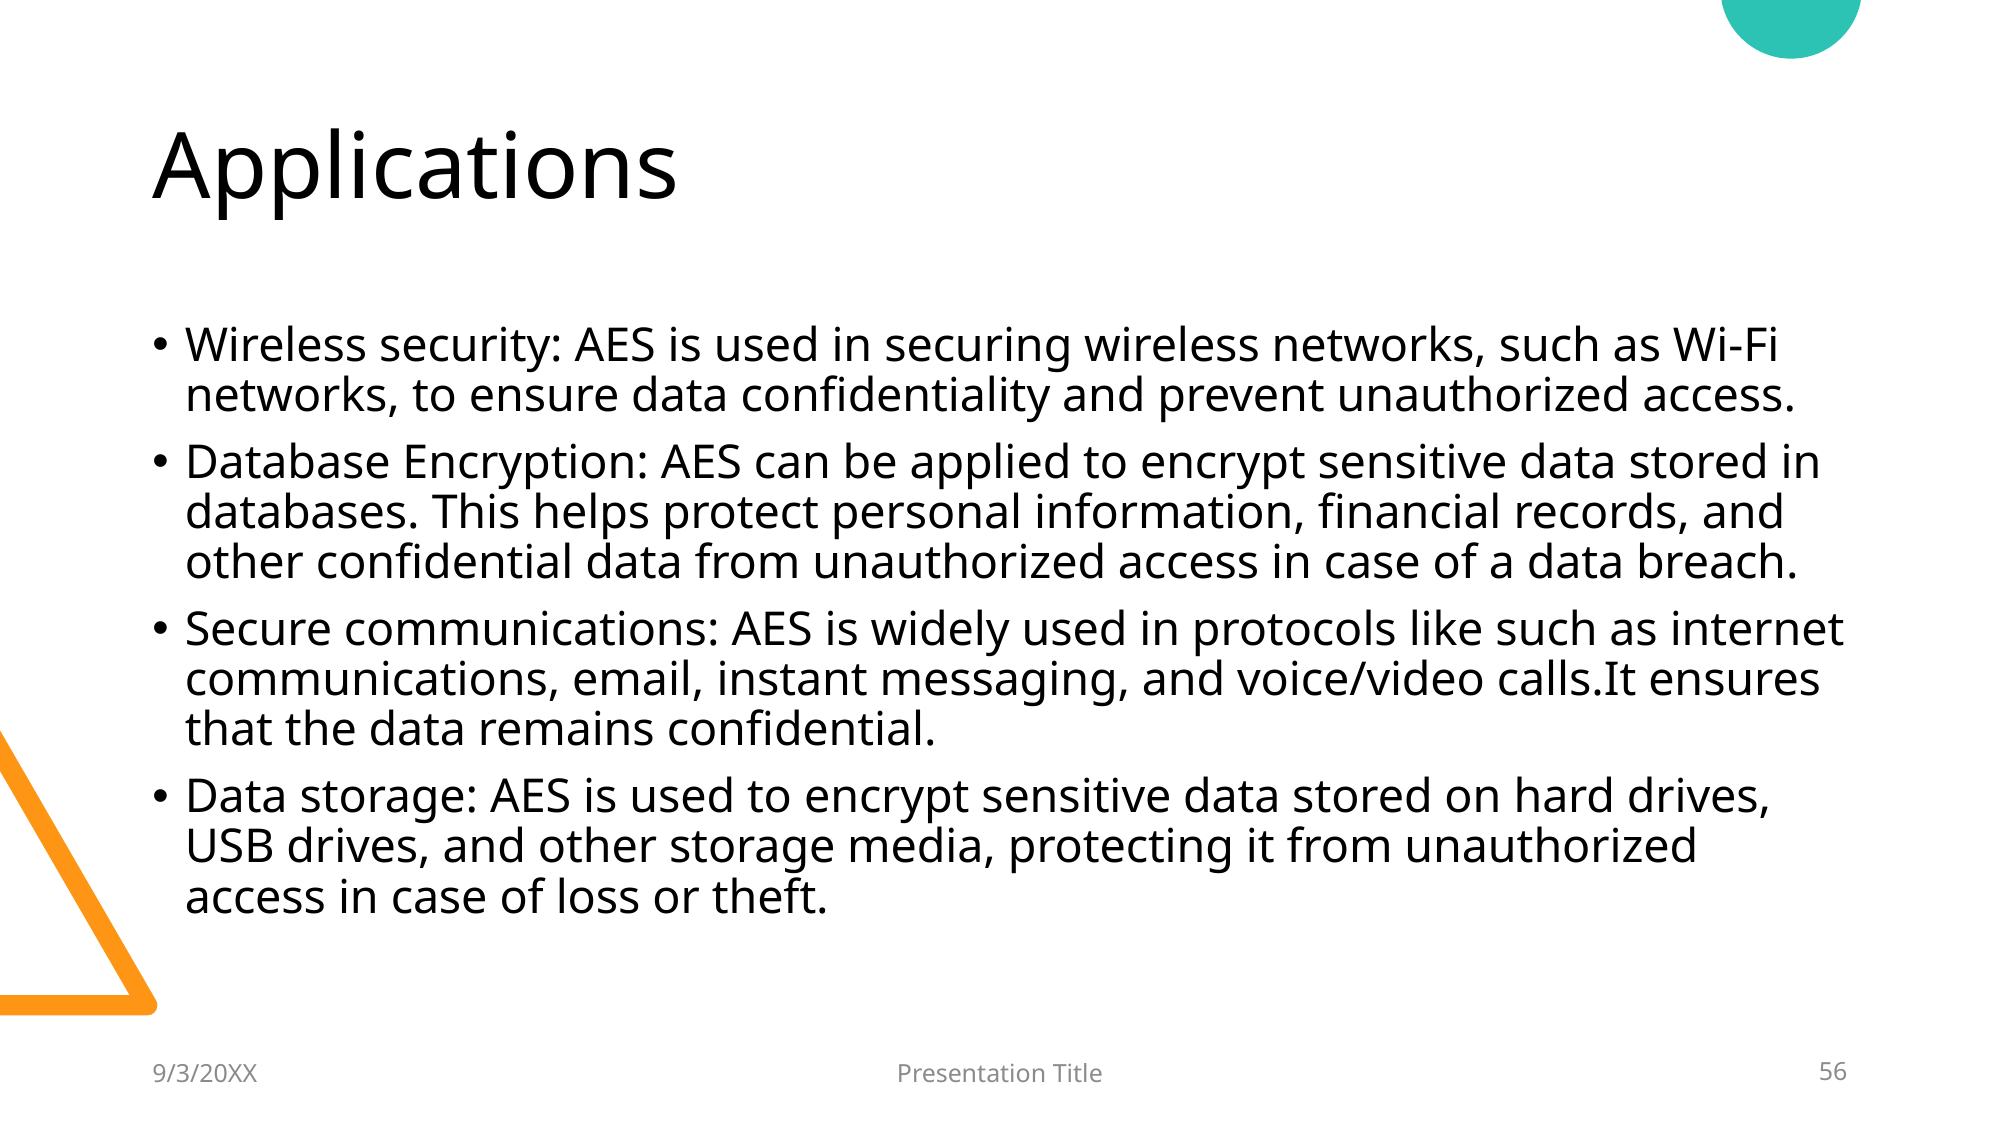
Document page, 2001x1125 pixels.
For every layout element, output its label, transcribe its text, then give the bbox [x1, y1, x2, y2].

slide_number 56 [1412, 1042, 1863, 1103]
footer Presentation Title [662, 1042, 1338, 1103]
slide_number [137, 1042, 588, 1103]
title Applications [137, 59, 1863, 278]
list Wireless security: AES is used in securing wireless networks, such as Wi-Fi networks, to ensure data confidentiality and prevent unauthorized access. Database Encryption: AES can be applied to encrypt sensitive data stored in databases. This helps protect personal information, financial records, and other confidential data from unauthorized access in case of a data breach. Secure communications: AES is widely used in protocols like such as internet communications, email, instant messaging, and voice/video calls.It ensures that the data remains confidential. Data storage: AES is used to encrypt sensitive data stored on hard drives, USB drives, and other storage media, protecting it from unauthorized access in case of loss or theft. [137, 313, 1863, 947]
